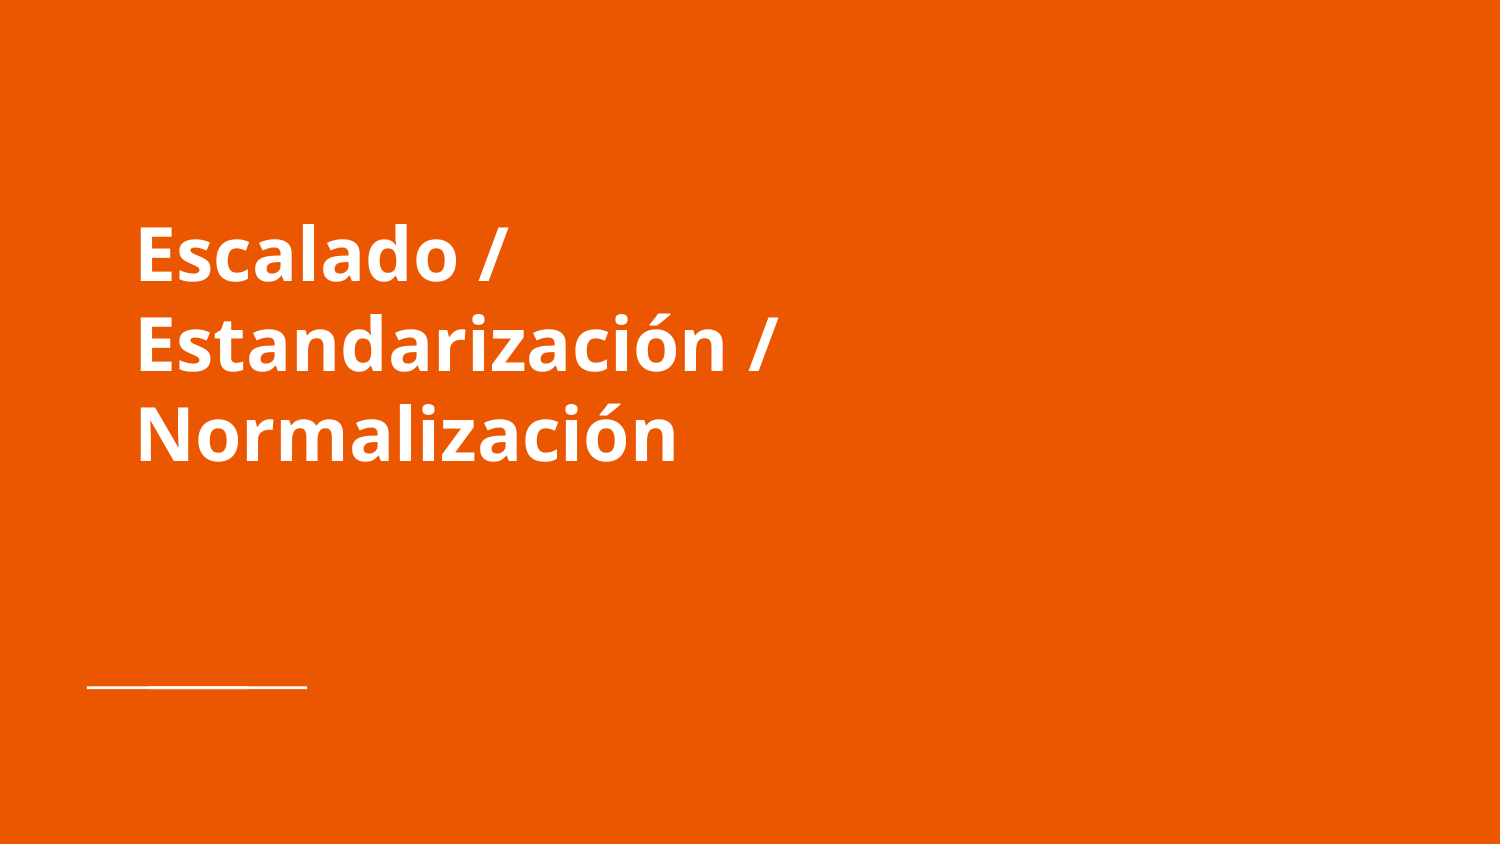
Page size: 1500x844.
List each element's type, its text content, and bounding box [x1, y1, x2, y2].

title Escalado / Estandarización / Normalización [119, 141, 1272, 632]
